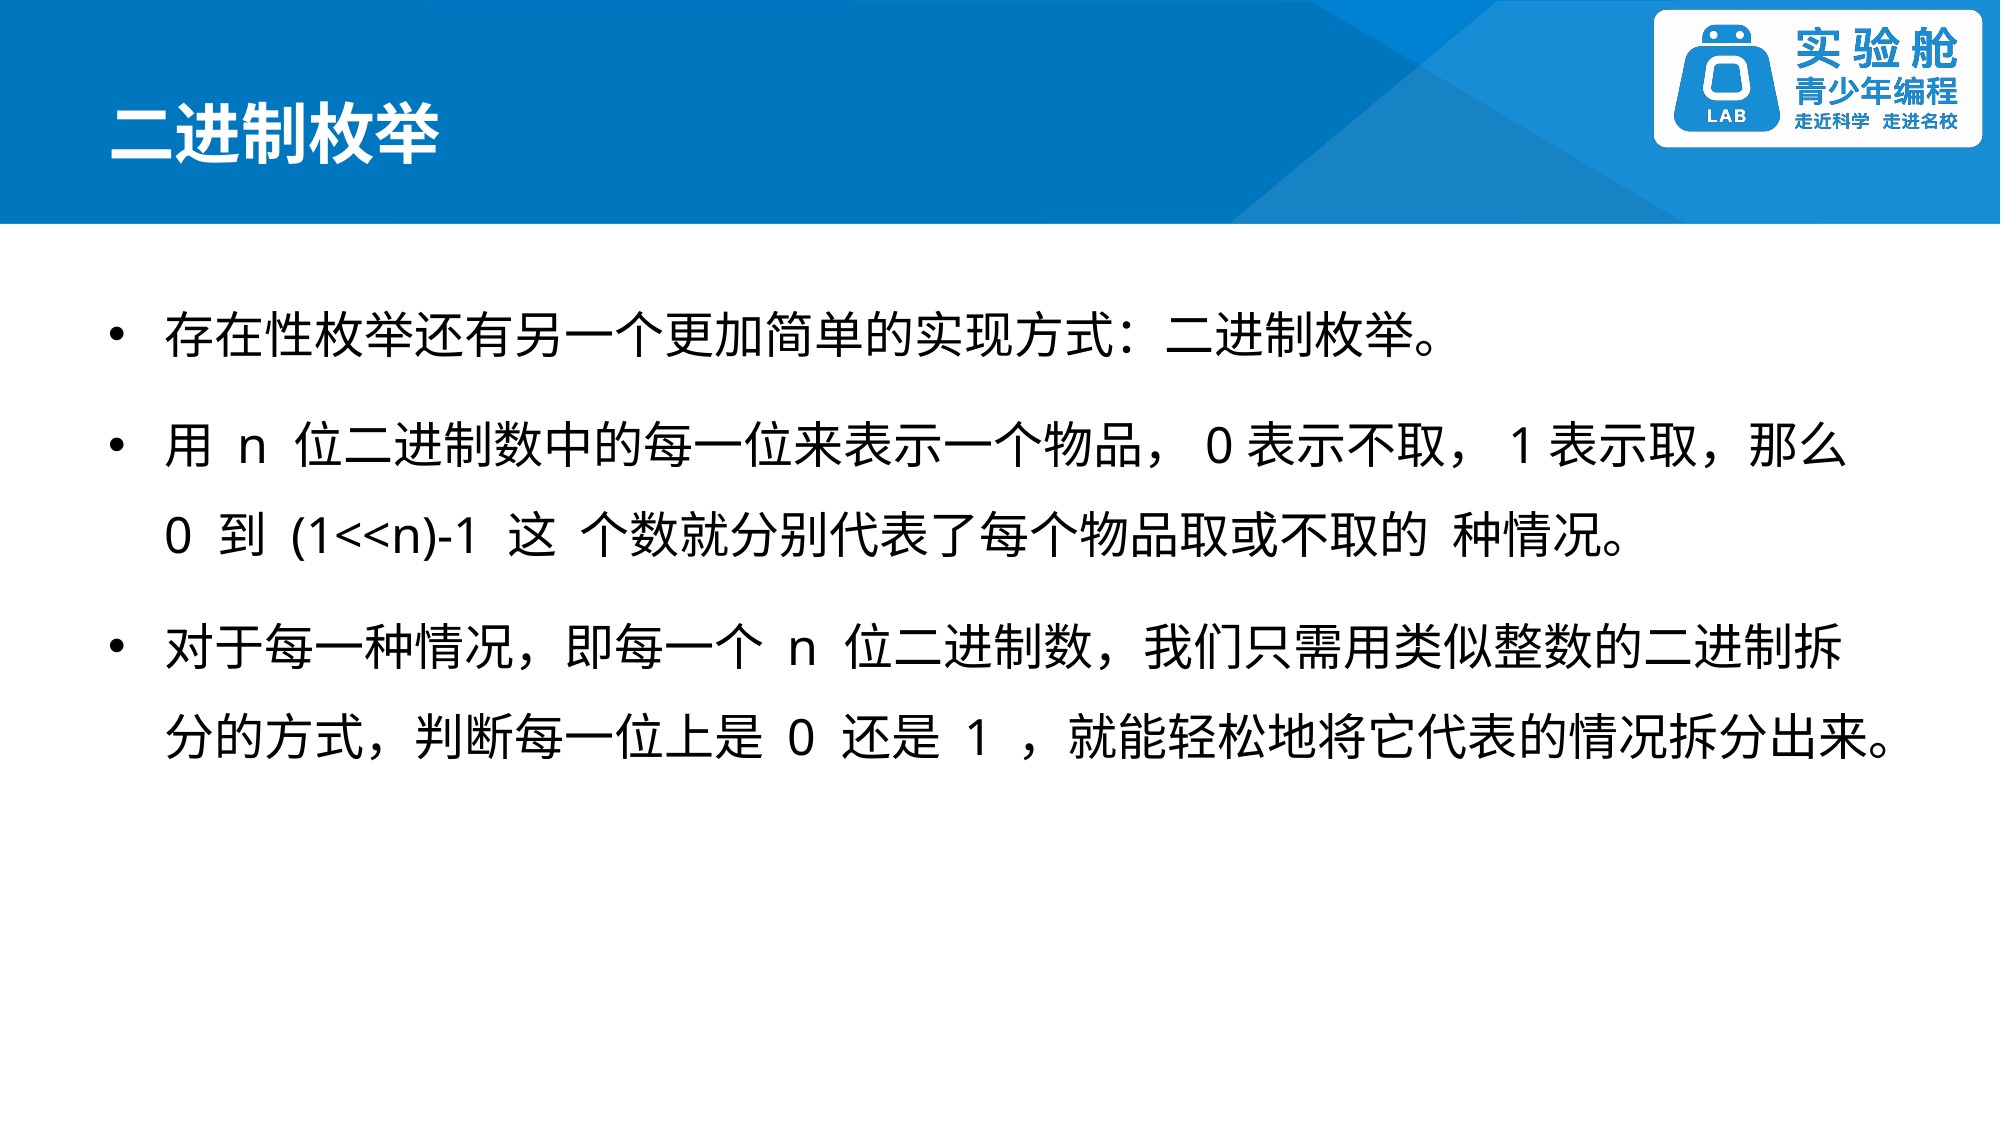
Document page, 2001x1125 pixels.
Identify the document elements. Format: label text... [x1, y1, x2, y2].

picture [1638, 0, 2000, 160]
list 二进制枚举 [93, 93, 1547, 186]
